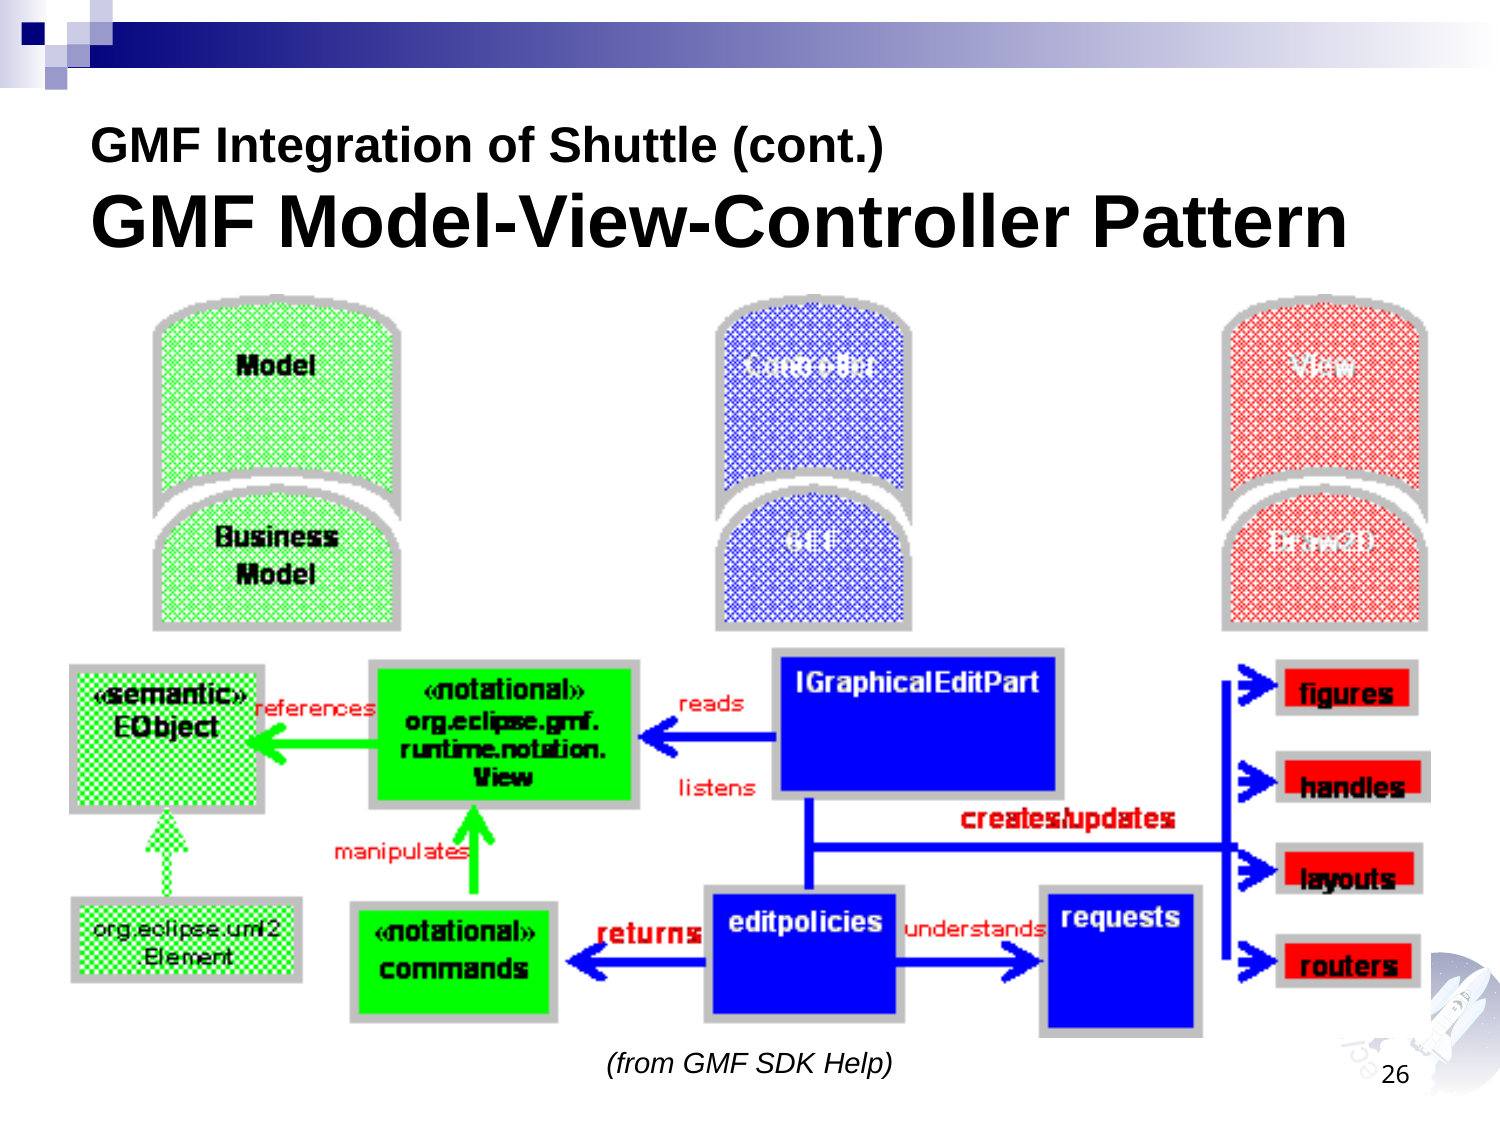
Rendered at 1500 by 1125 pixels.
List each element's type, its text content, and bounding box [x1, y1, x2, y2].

text_box (from GMF SDK Help) [591, 1046, 909, 1087]
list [68, 294, 1432, 1038]
title GMF Integration of Shuttle (cont.) GMF Model-View-Controller Pattern [74, 74, 1426, 292]
slide_number 26 [1074, 1046, 1426, 1101]
